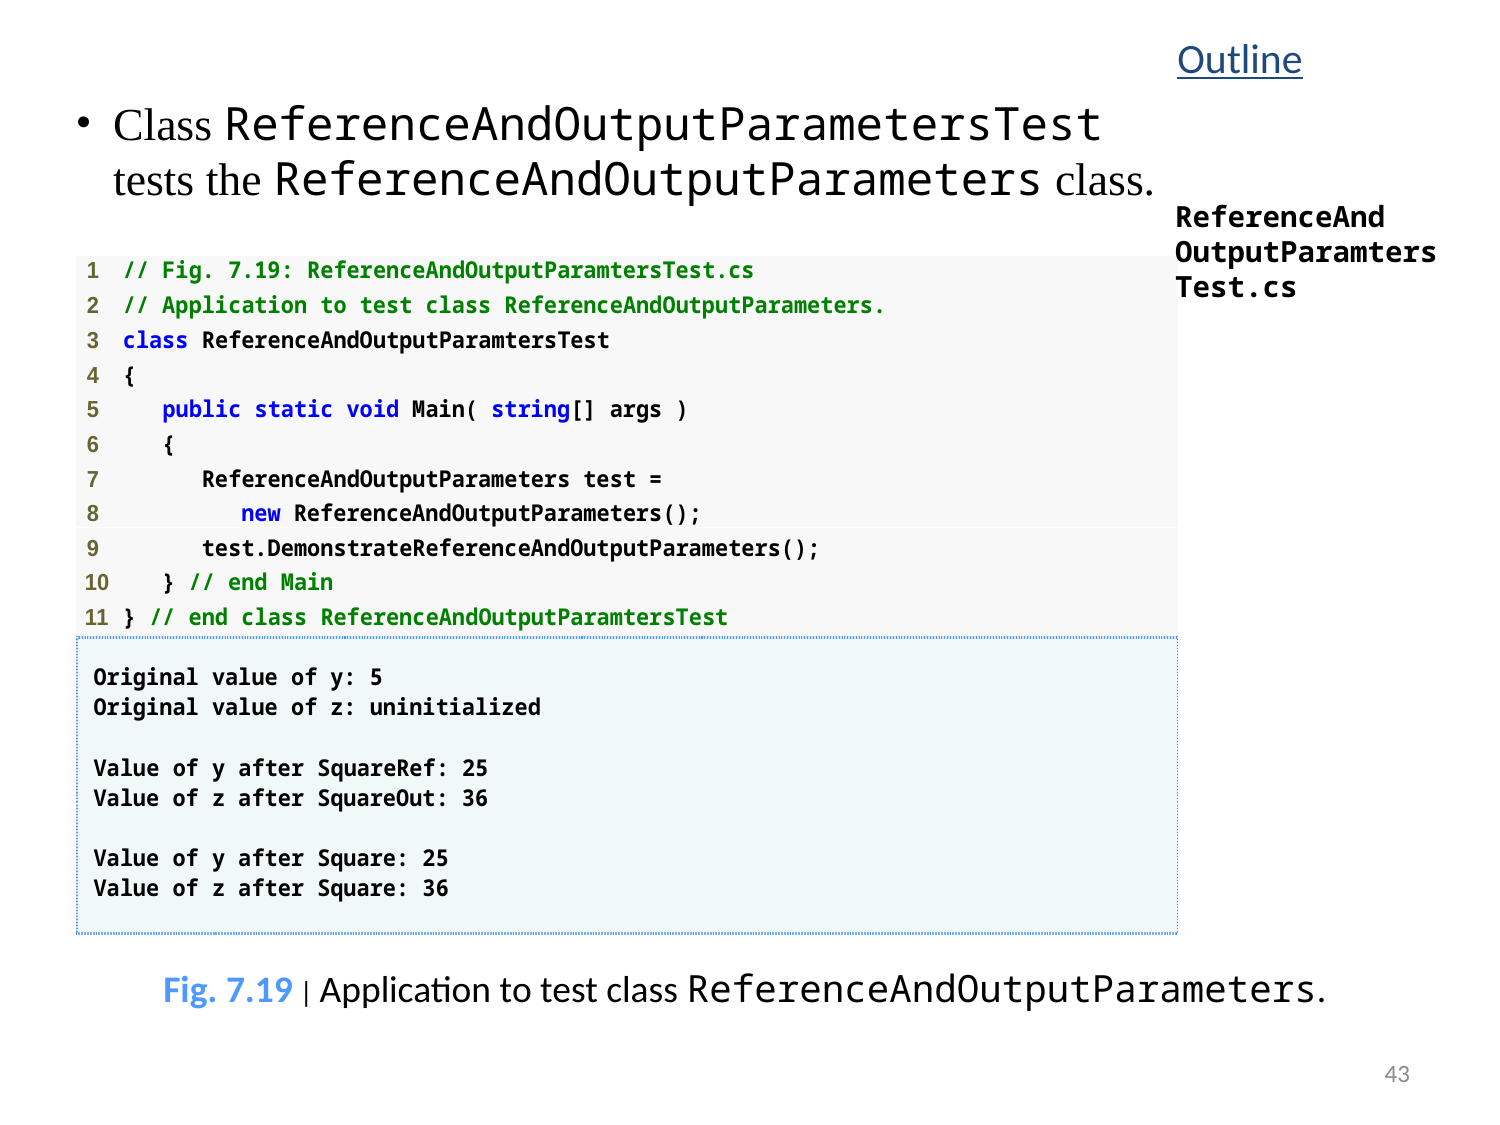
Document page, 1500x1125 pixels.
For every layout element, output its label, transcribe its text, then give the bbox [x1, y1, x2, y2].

text_box Class ReferenceAndOutputParametersTest tests the ReferenceAndOutputParameters class. [60, 87, 1175, 213]
text_box Outline [1162, 24, 1470, 90]
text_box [75, 255, 1179, 964]
text_box ReferenceAnd OutputParamters Test.cs [1175, 191, 1469, 311]
slide_number 43 [1074, 1042, 1425, 1103]
text_box Fig. 7.19 | Application to test class ReferenceAndOutputParameters. [111, 957, 1388, 1017]
